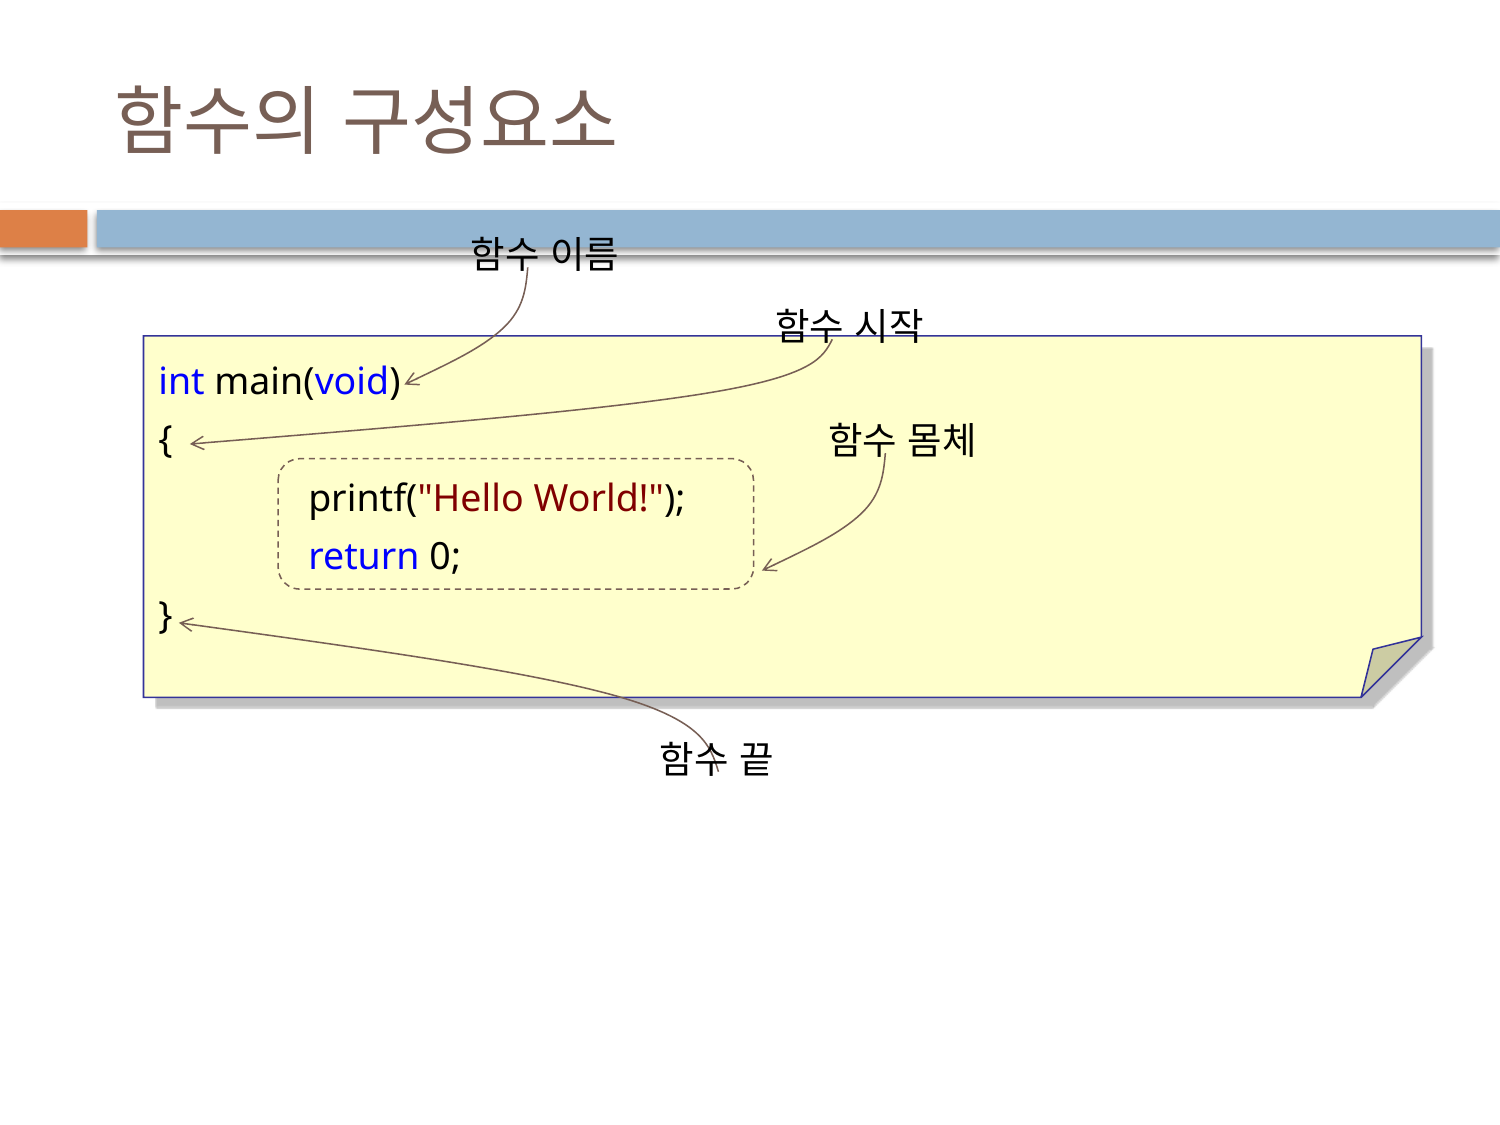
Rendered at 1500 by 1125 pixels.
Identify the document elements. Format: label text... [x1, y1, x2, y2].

text_box 함수 시작 [760, 295, 939, 356]
text_box [761, 470, 884, 572]
text_box 함수 몸체 [813, 409, 992, 470]
text_box 함수 끝 [645, 728, 789, 789]
text_box int main(void) { printf("Hello World!"); return 0; } [143, 335, 1422, 698]
text_box [278, 458, 754, 590]
text_box [178, 617, 691, 752]
text_box 함수 이름 [456, 223, 635, 284]
text_box [404, 284, 527, 385]
text_box [189, 351, 822, 451]
title 함수의 구성요소 [99, 37, 1438, 200]
